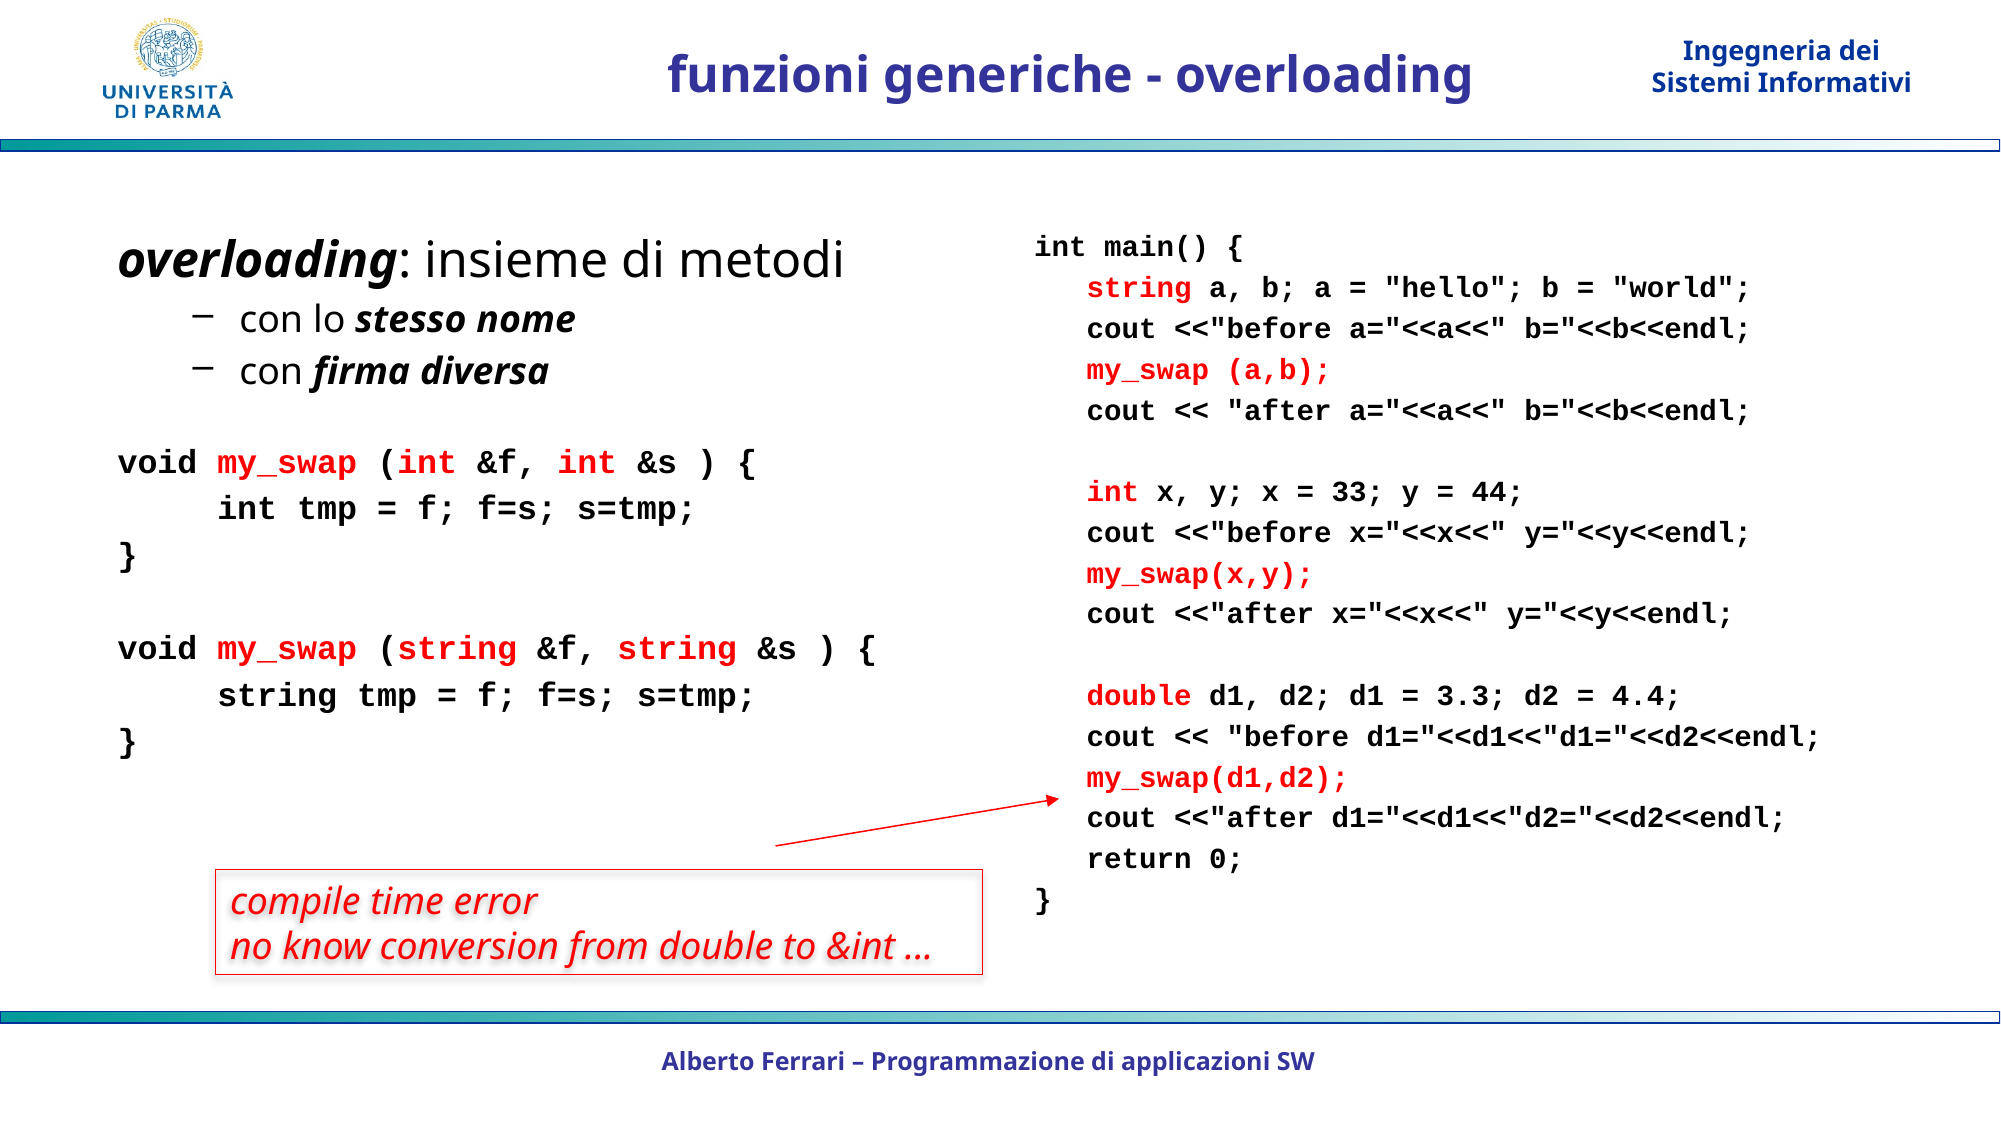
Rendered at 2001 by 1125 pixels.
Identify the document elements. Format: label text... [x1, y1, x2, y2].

list int main() { string a, b; a = "hello"; b = "world"; cout <<"before a="<<a<<" b="<<b<<endl; my_swap (a,b); cout << "after a="<<a<<" b="<<b<<endl; int x, y; x = 33; y = 44; cout <<"before x="<<x<<" y="<<y<<endl; my_swap(x,y); cout <<"after x="<<x<<" y="<<y<<endl; double d1, d2; d1 = 3.3; d2 = 4.4; cout << "before d1="<<d1<<"d1="<<d2<<endl; my_swap(d1,d2); cout <<"after d1="<<d1<<"d2="<<d2<<endl; return 0; } [1019, 220, 1903, 963]
list overloading: insieme di metodi con lo stesso nome con firma diversa void my_swap (int &f, int &s ) { int tmp = f; f=s; s=tmp; } void my_swap (string &f, string &s ) { string tmp = f; f=s; s=tmp; } [102, 220, 986, 963]
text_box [775, 798, 1060, 847]
footer Alberto Ferrari – Programmazione di applicazioni SW [366, 1037, 1611, 1092]
text_box compile time error no know conversion from double to &int ... [215, 869, 983, 975]
picture [103, 18, 233, 118]
title funzioni generiche - overloading [559, 19, 1583, 126]
